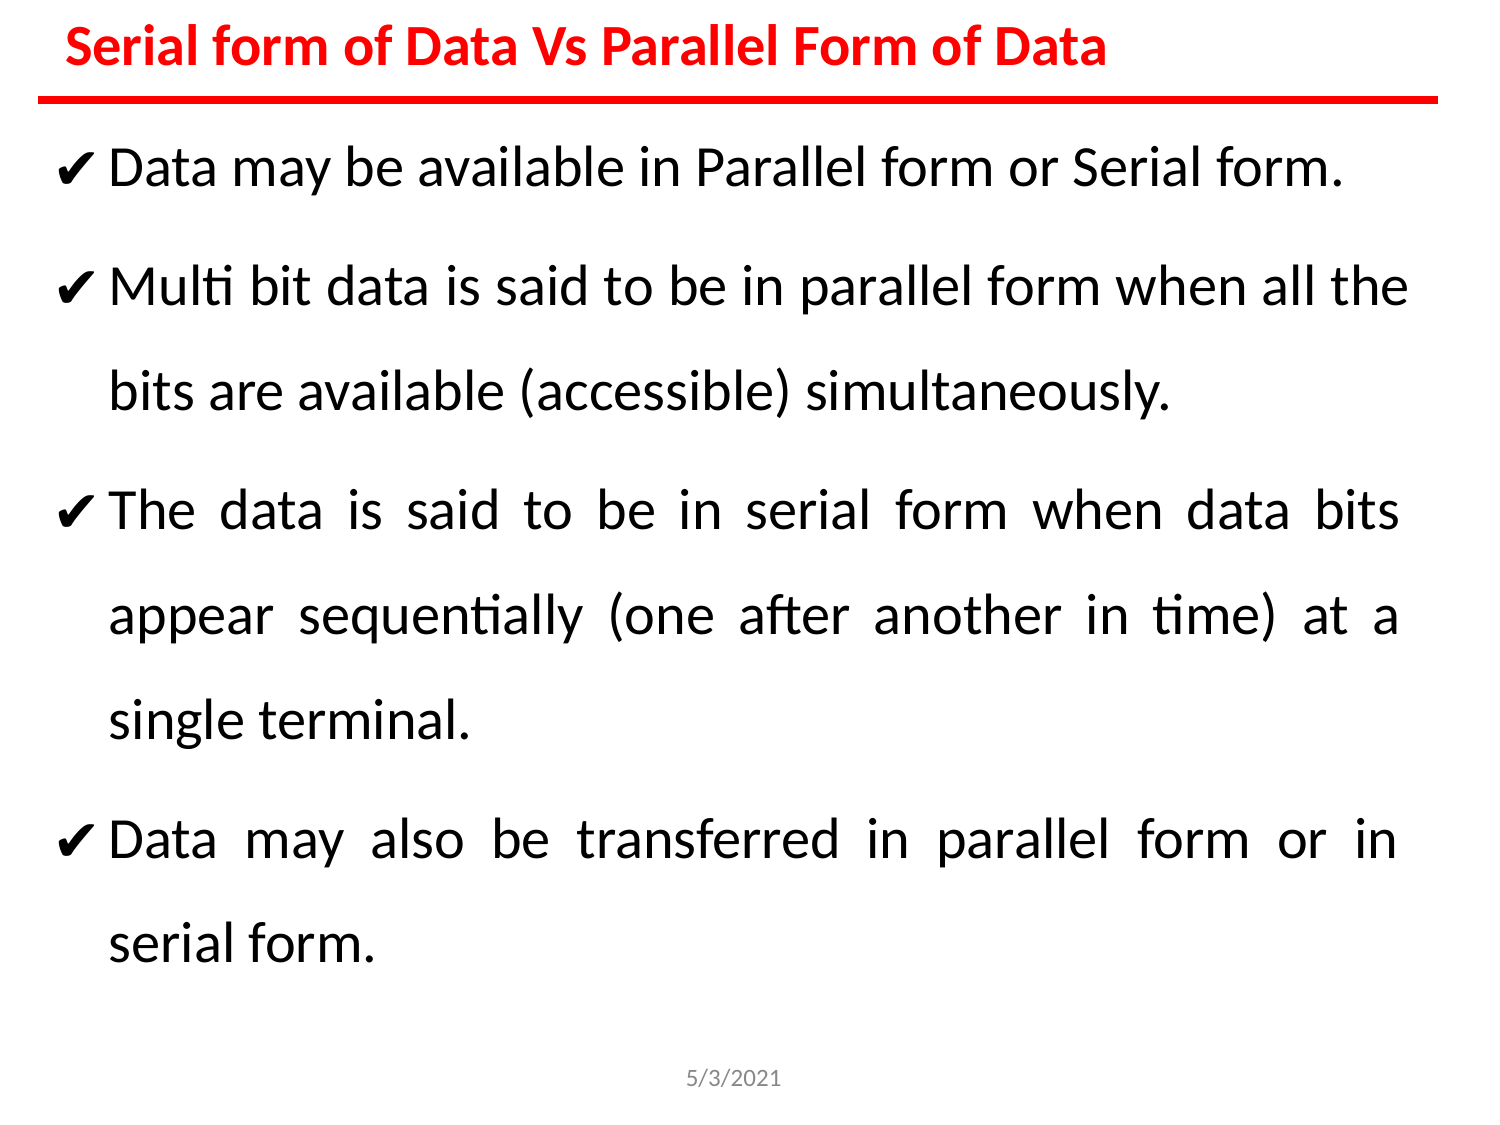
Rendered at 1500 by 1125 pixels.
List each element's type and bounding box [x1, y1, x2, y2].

text_box [37, 5, 1438, 975]
slide_number [683, 1060, 817, 1125]
